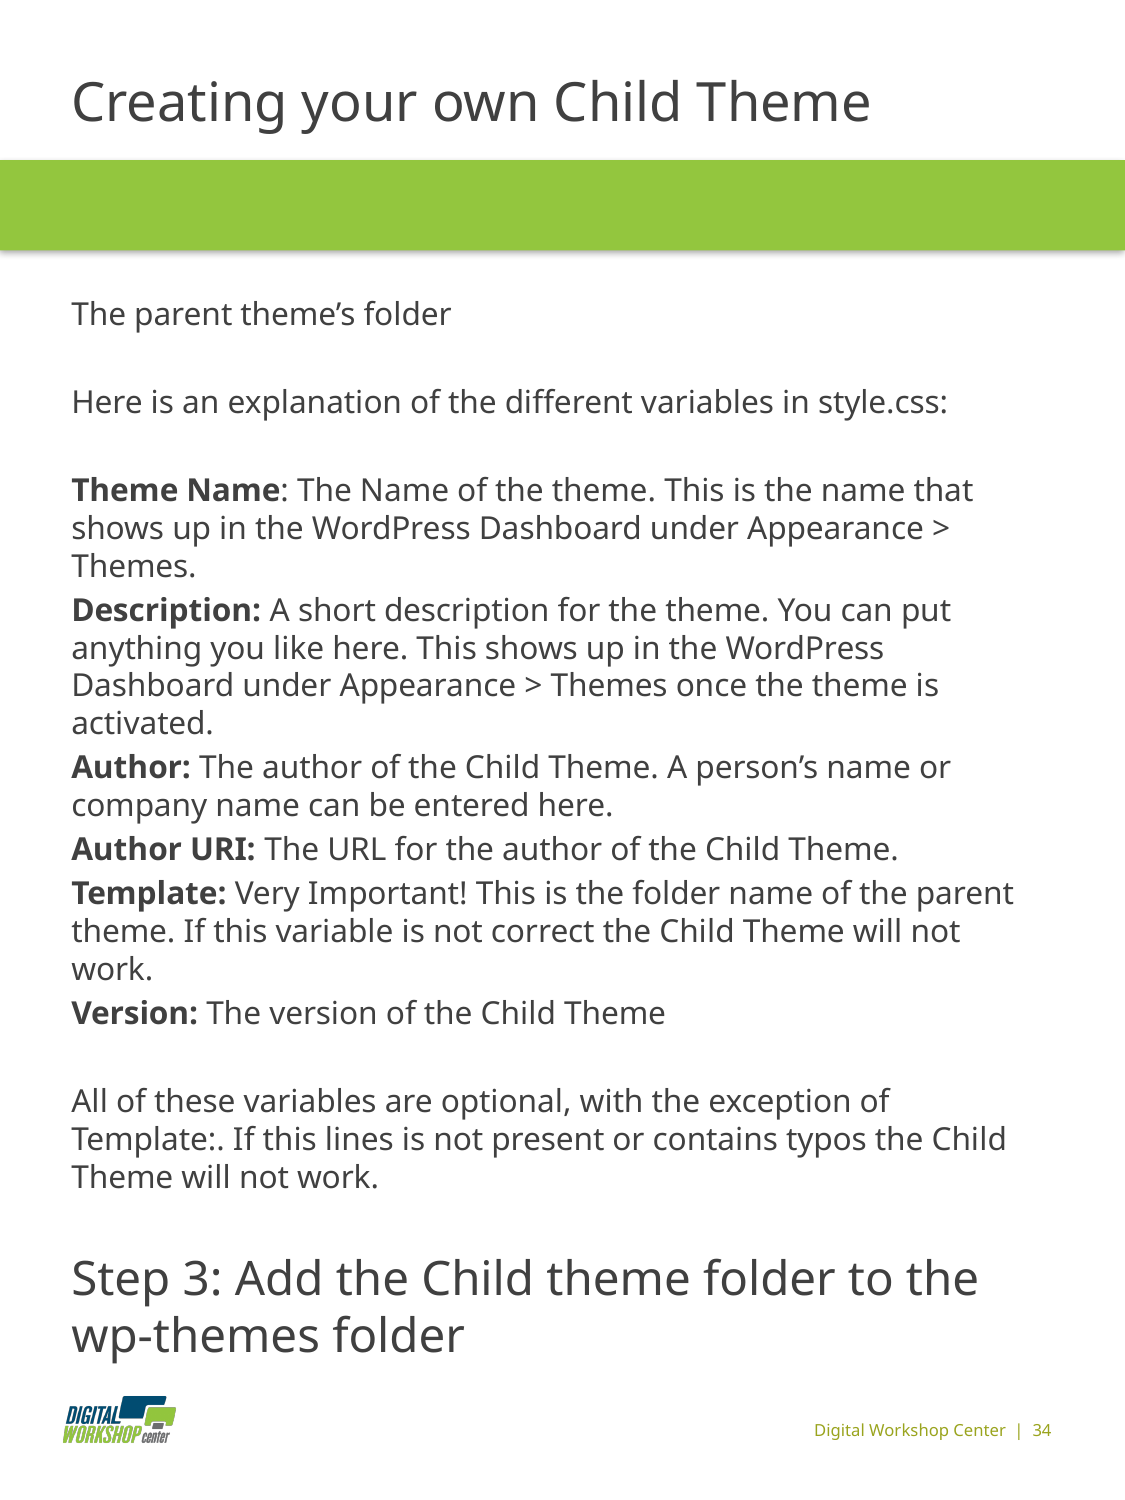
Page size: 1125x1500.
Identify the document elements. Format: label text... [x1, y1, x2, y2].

list The parent theme’s folder Here is an explanation of the different variables in style.css: Theme Name: The Name of the theme. This is the name that shows up in the WordPress Dashboard under Appearance > Themes. Description: A short description for the theme. You can put anything you like here. This shows up in the WordPress Dashboard under Appearance > Themes once the theme is activated. Author: The author of the Child Theme. A person’s name or company name can be entered here. Author URI: The URL for the author of the Child Theme. Template: Very Important! This is the folder name of the parent theme. If this variable is not correct the Child Theme will not work. Version: The version of the Child Theme All of these variables are optional, with the exception of Template:. If this lines is not present or contains typos the Child Theme will not work. Step 3: Add the Child theme folder to the wp-themes folder [56, 285, 1052, 1373]
text_box [0, 159, 1125, 251]
picture [52, 1388, 183, 1456]
list Creating your own Child Theme [56, 59, 1069, 158]
